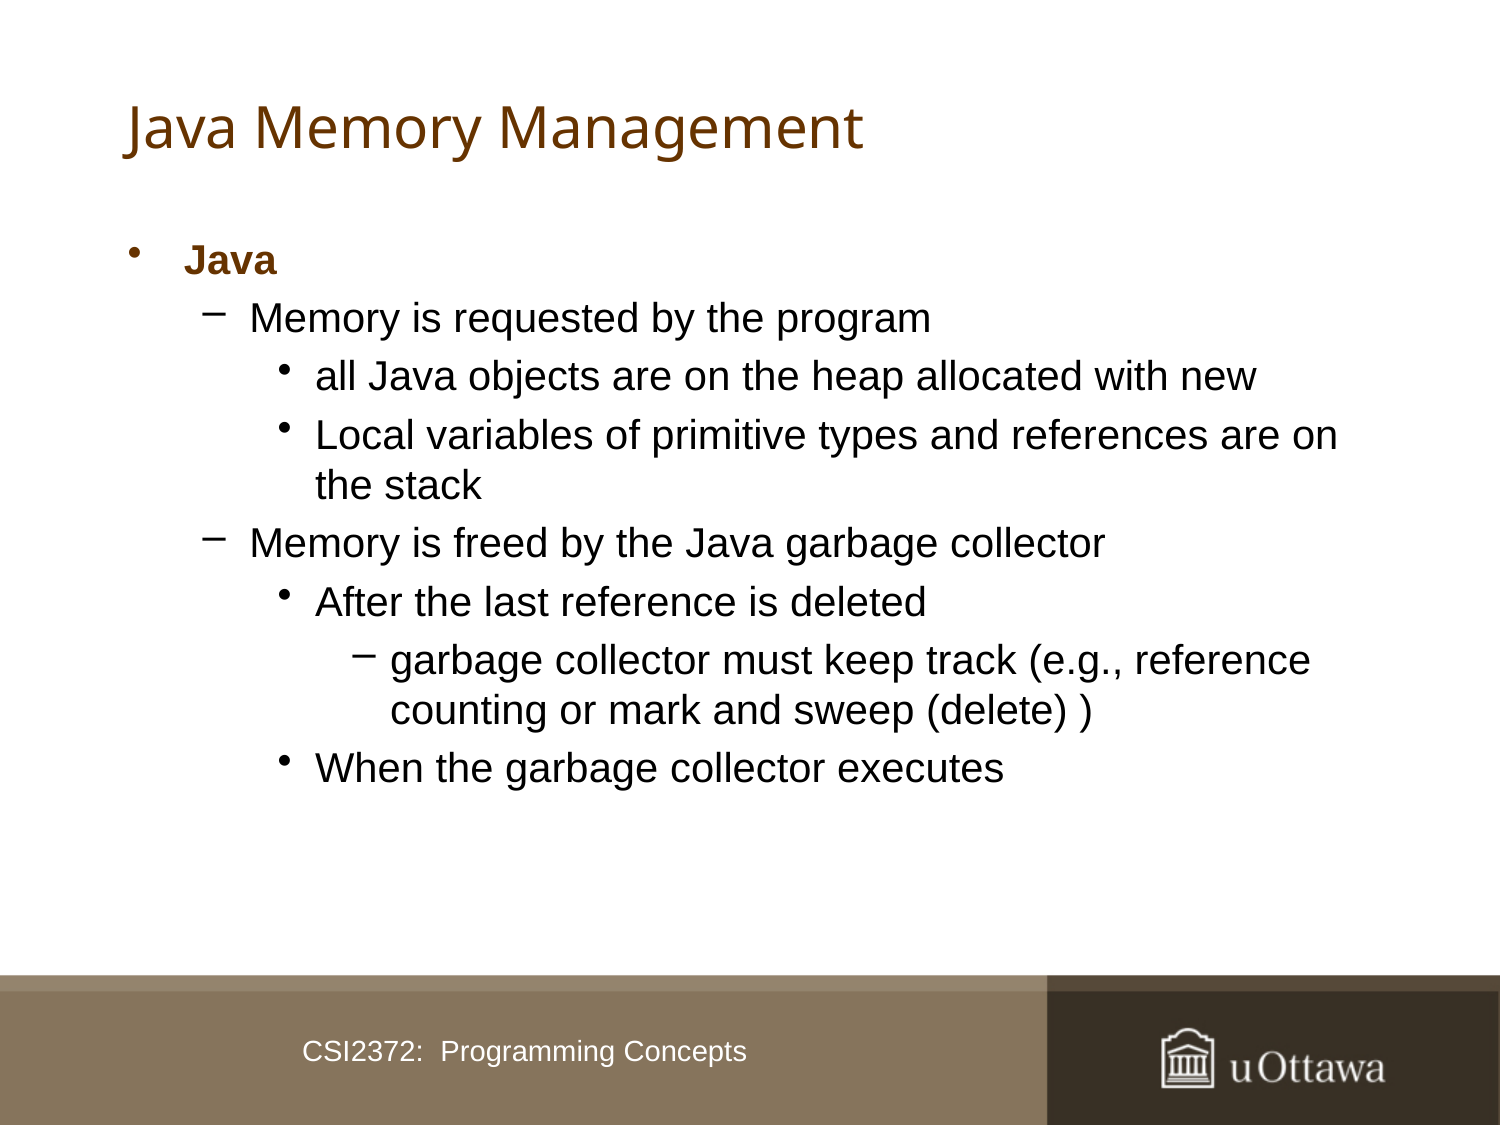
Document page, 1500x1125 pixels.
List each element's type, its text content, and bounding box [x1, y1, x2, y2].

title Java Memory Management [112, 62, 1388, 188]
list Java Memory is requested by the program all Java objects are on the heap allocated with new Local variables of primitive types and references are on the stack Memory is freed by the Java garbage collector After the last reference is deleted garbage collector must keep track (e.g., reference counting or mark and sweep (delete) ) When the garbage collector executes [112, 224, 1388, 925]
picture [0, 0, 1500, 1125]
footer CSI2372: Programming Concepts [49, 1024, 1001, 1076]
